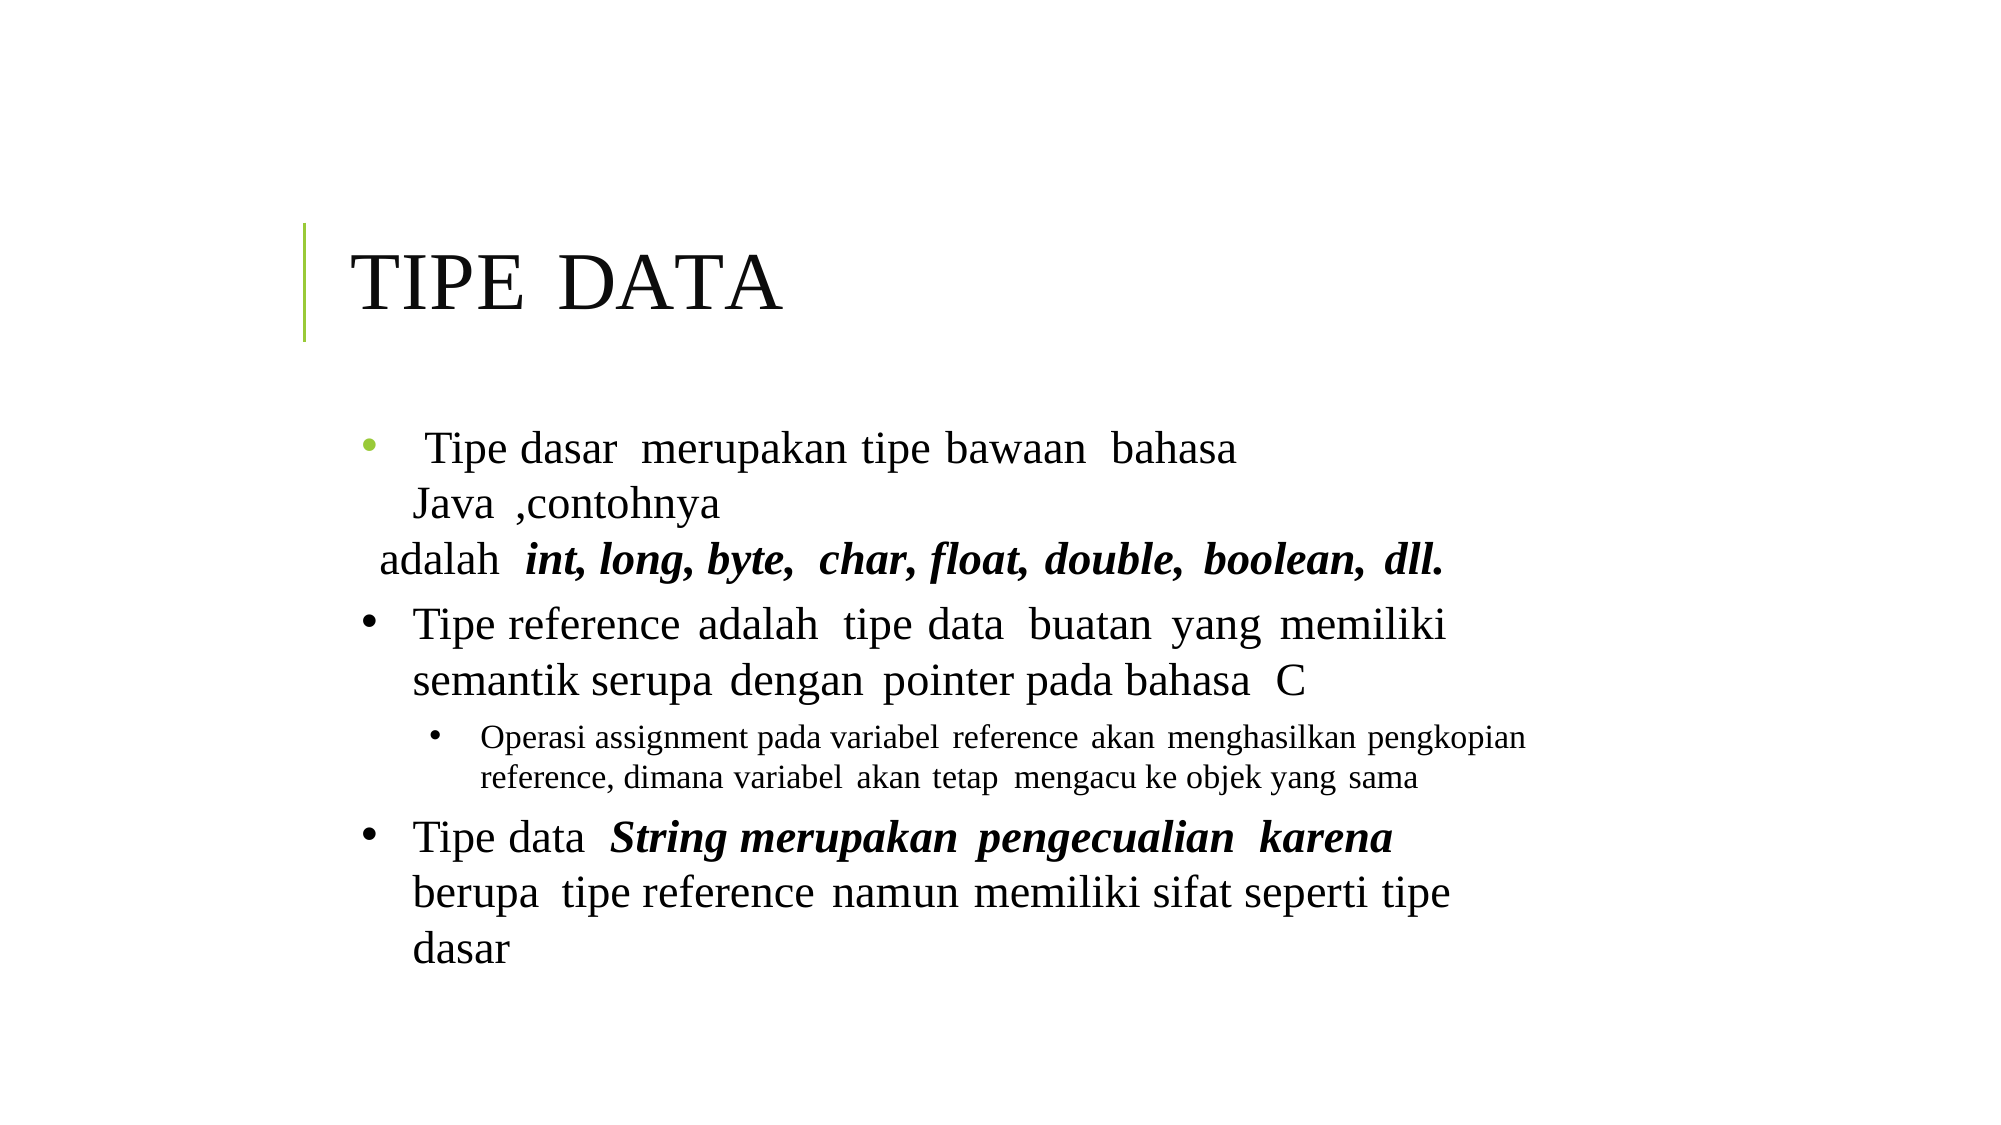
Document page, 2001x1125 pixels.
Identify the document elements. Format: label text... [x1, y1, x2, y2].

text_box Tipe dasar merupakan tipe bawaan bahasa Java ,contohnya adalah int, long, byte, char, float, double, boolean, dll. Tipe reference adalah tipe data buatan yang memiliki semantik serupa dengan pointer pada bahasa C Operasi assignment pada variabel reference akan menghasilkan pengkopian reference, dimana variabel akan tetap mengacu ke objek yang sama Tipe data String merupakan pengecualian karena berupa tipe reference namun memiliki sifat seperti tipe dasar [359, 417, 1571, 821]
text_box TIPE DATA [348, 242, 865, 330]
